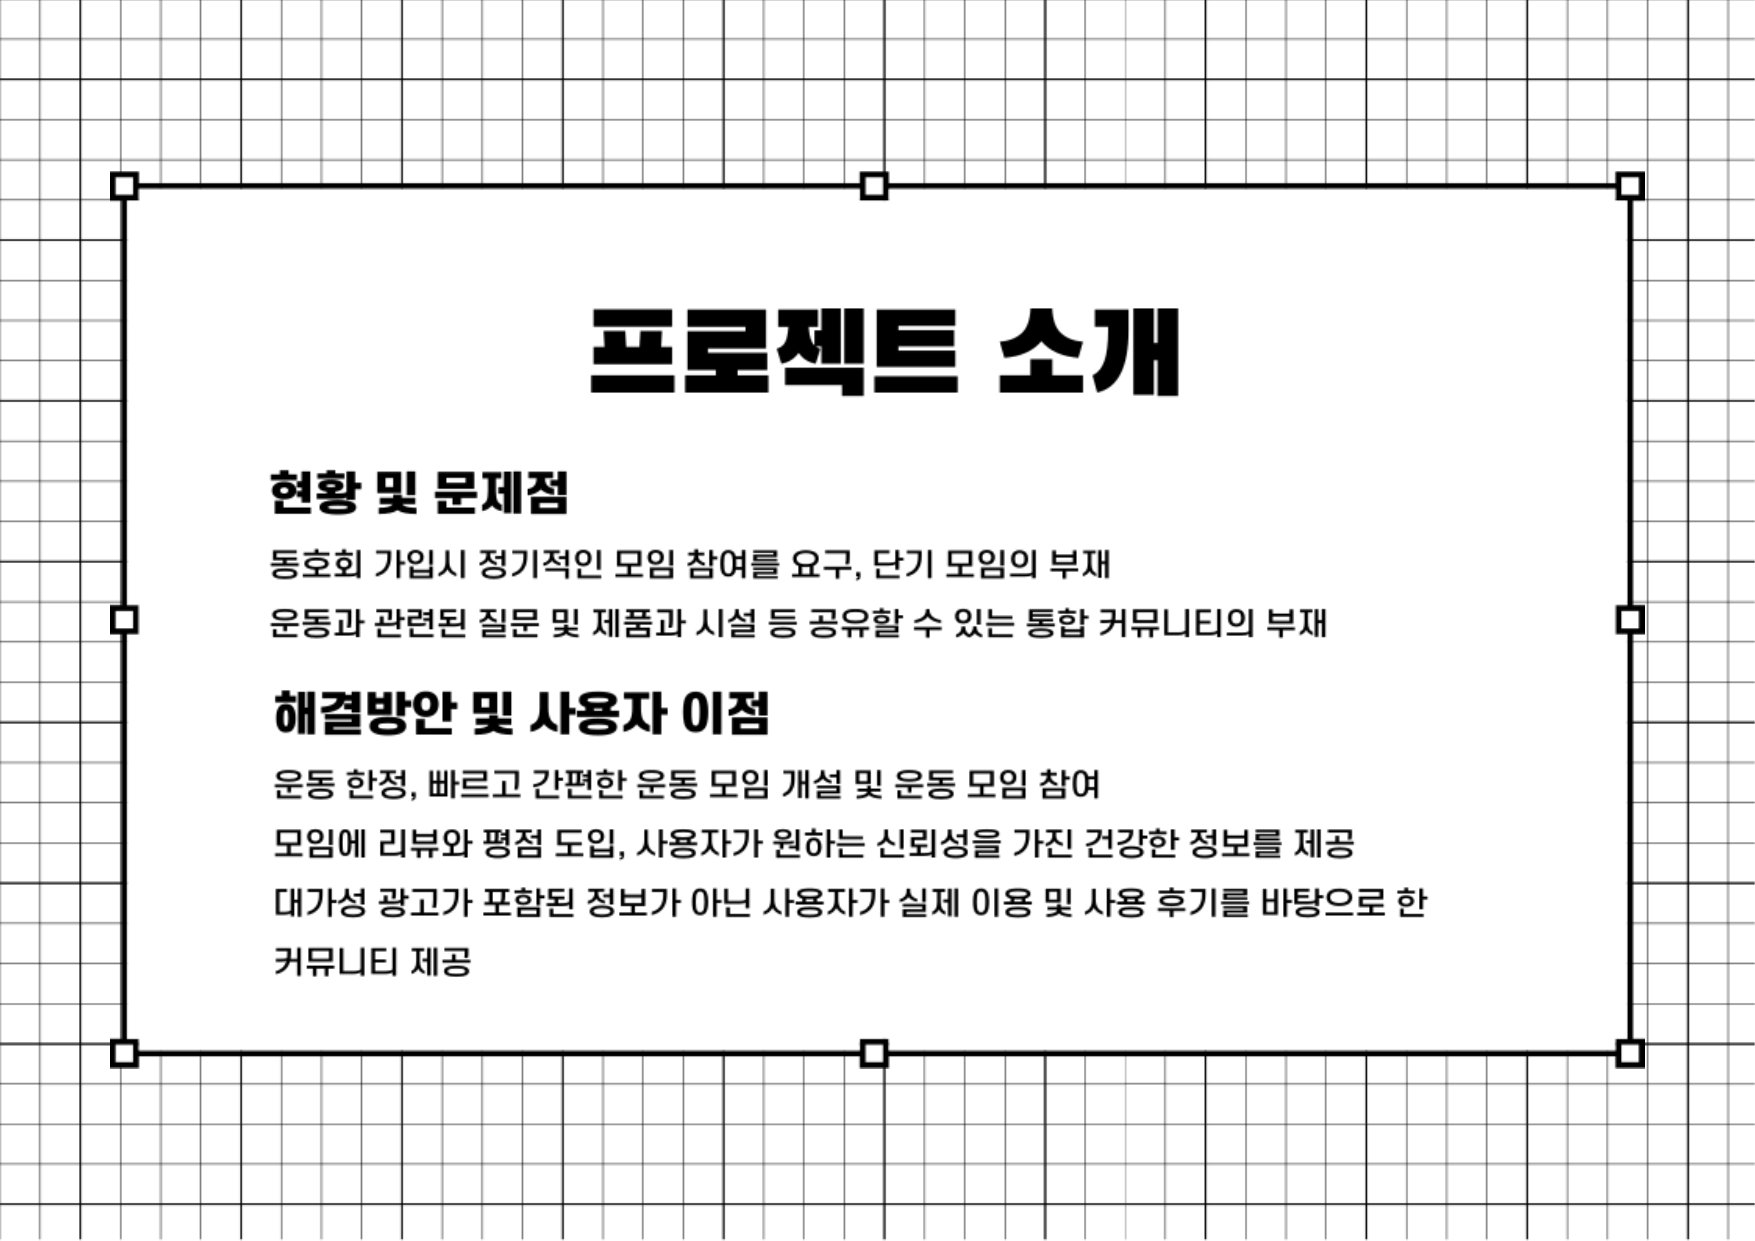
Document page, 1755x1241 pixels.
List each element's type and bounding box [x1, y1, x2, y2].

text_box [109, 171, 1645, 1069]
text_box [0, 0, 1755, 1241]
picture [262, 265, 1341, 653]
picture [265, 670, 1444, 992]
